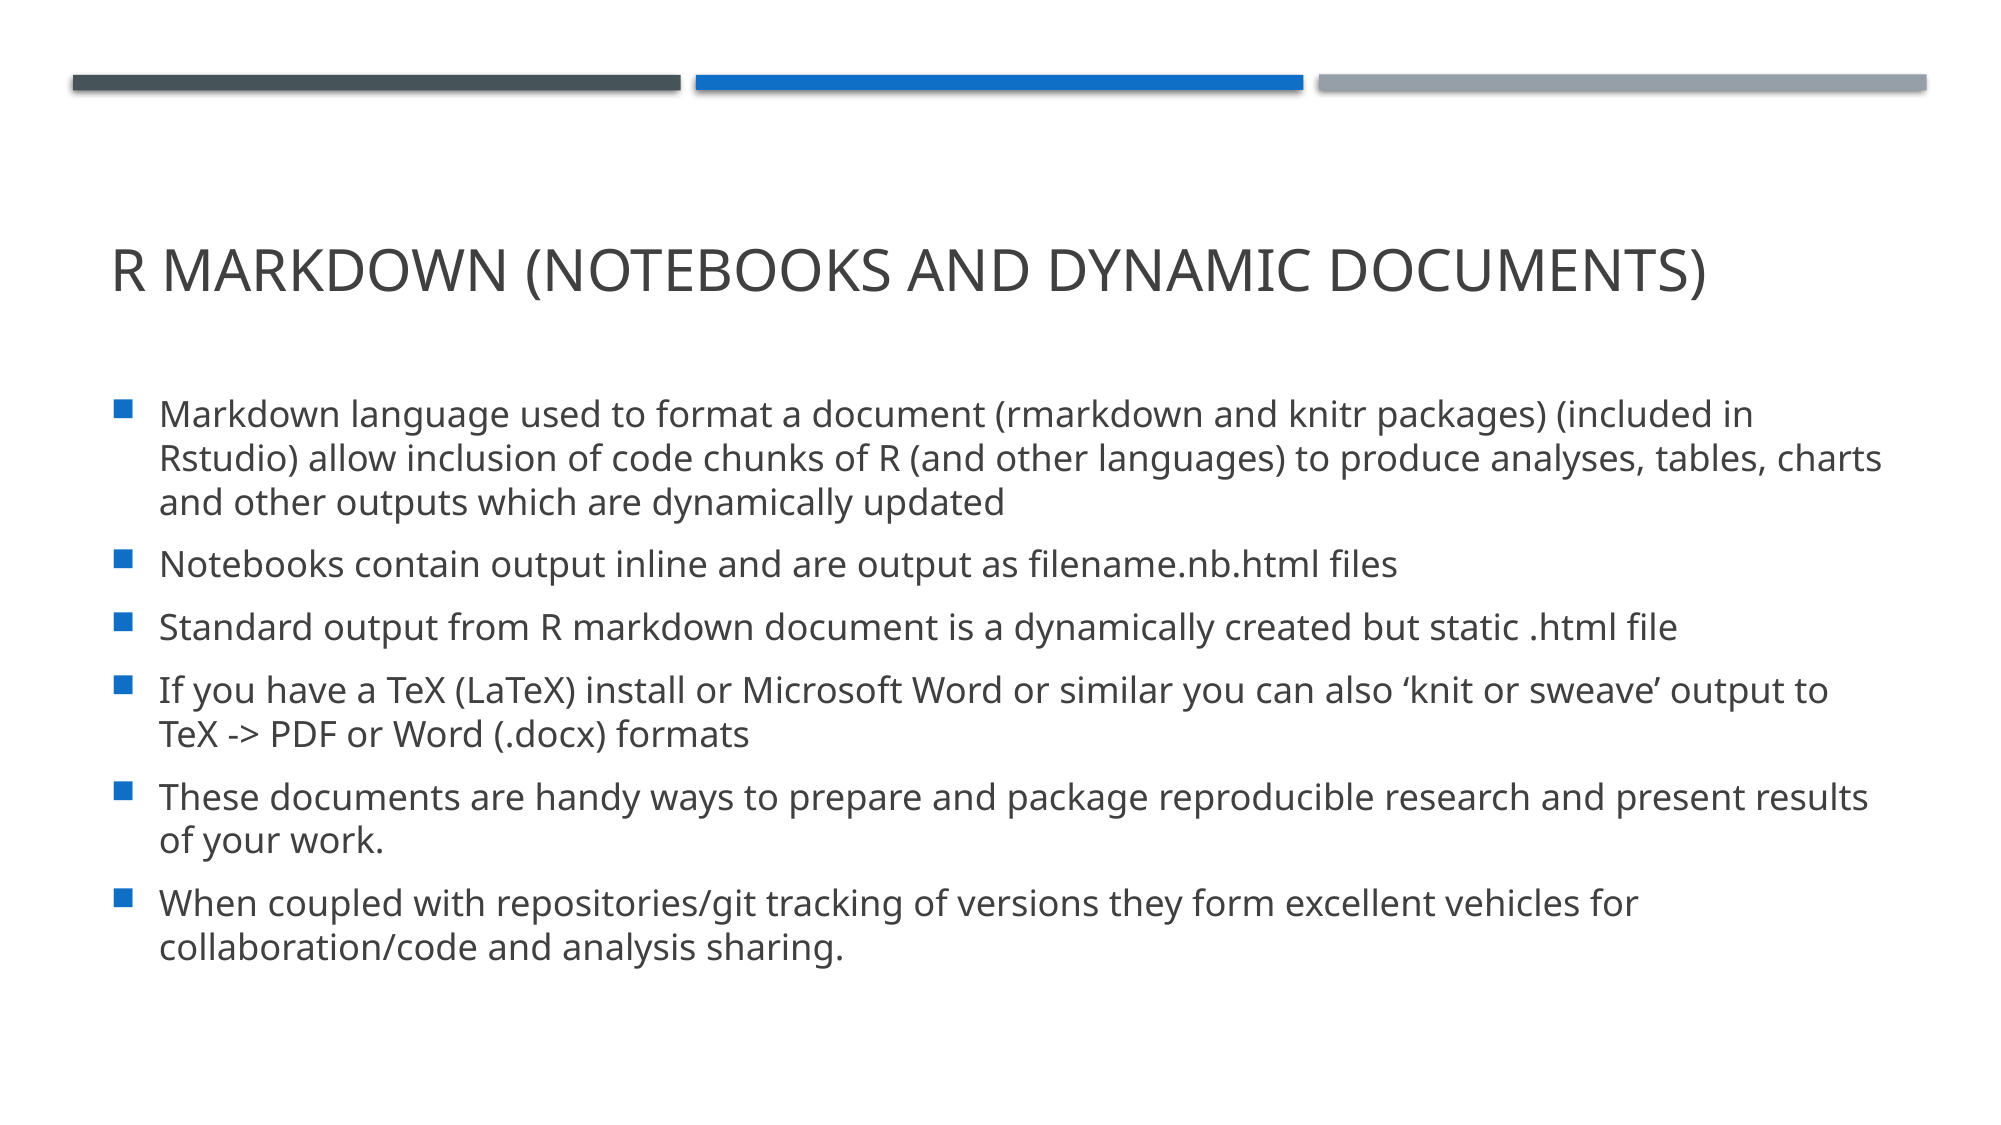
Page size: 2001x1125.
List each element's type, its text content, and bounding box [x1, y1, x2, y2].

title R Markdown (notebooks and Dynamic Documents) [95, 115, 1905, 311]
list Markdown language used to format a document (rmarkdown and knitr packages) (included in Rstudio) allow inclusion of code chunks of R (and other languages) to produce analyses, tables, charts and other outputs which are dynamically updated Notebooks contain output inline and are output as filename.nb.html files Standard output from R markdown document is a dynamically created but static .html file If you have a TeX (LaTeX) install or Microsoft Word or similar you can also ‘knit or sweave’ output to TeX -> PDF or Word (.docx) formats These documents are handy ways to prepare and package reproducible research and present results of your work. When coupled with repositories/git tracking of versions they form excellent vehicles for collaboration/code and analysis sharing. [95, 383, 1905, 981]
